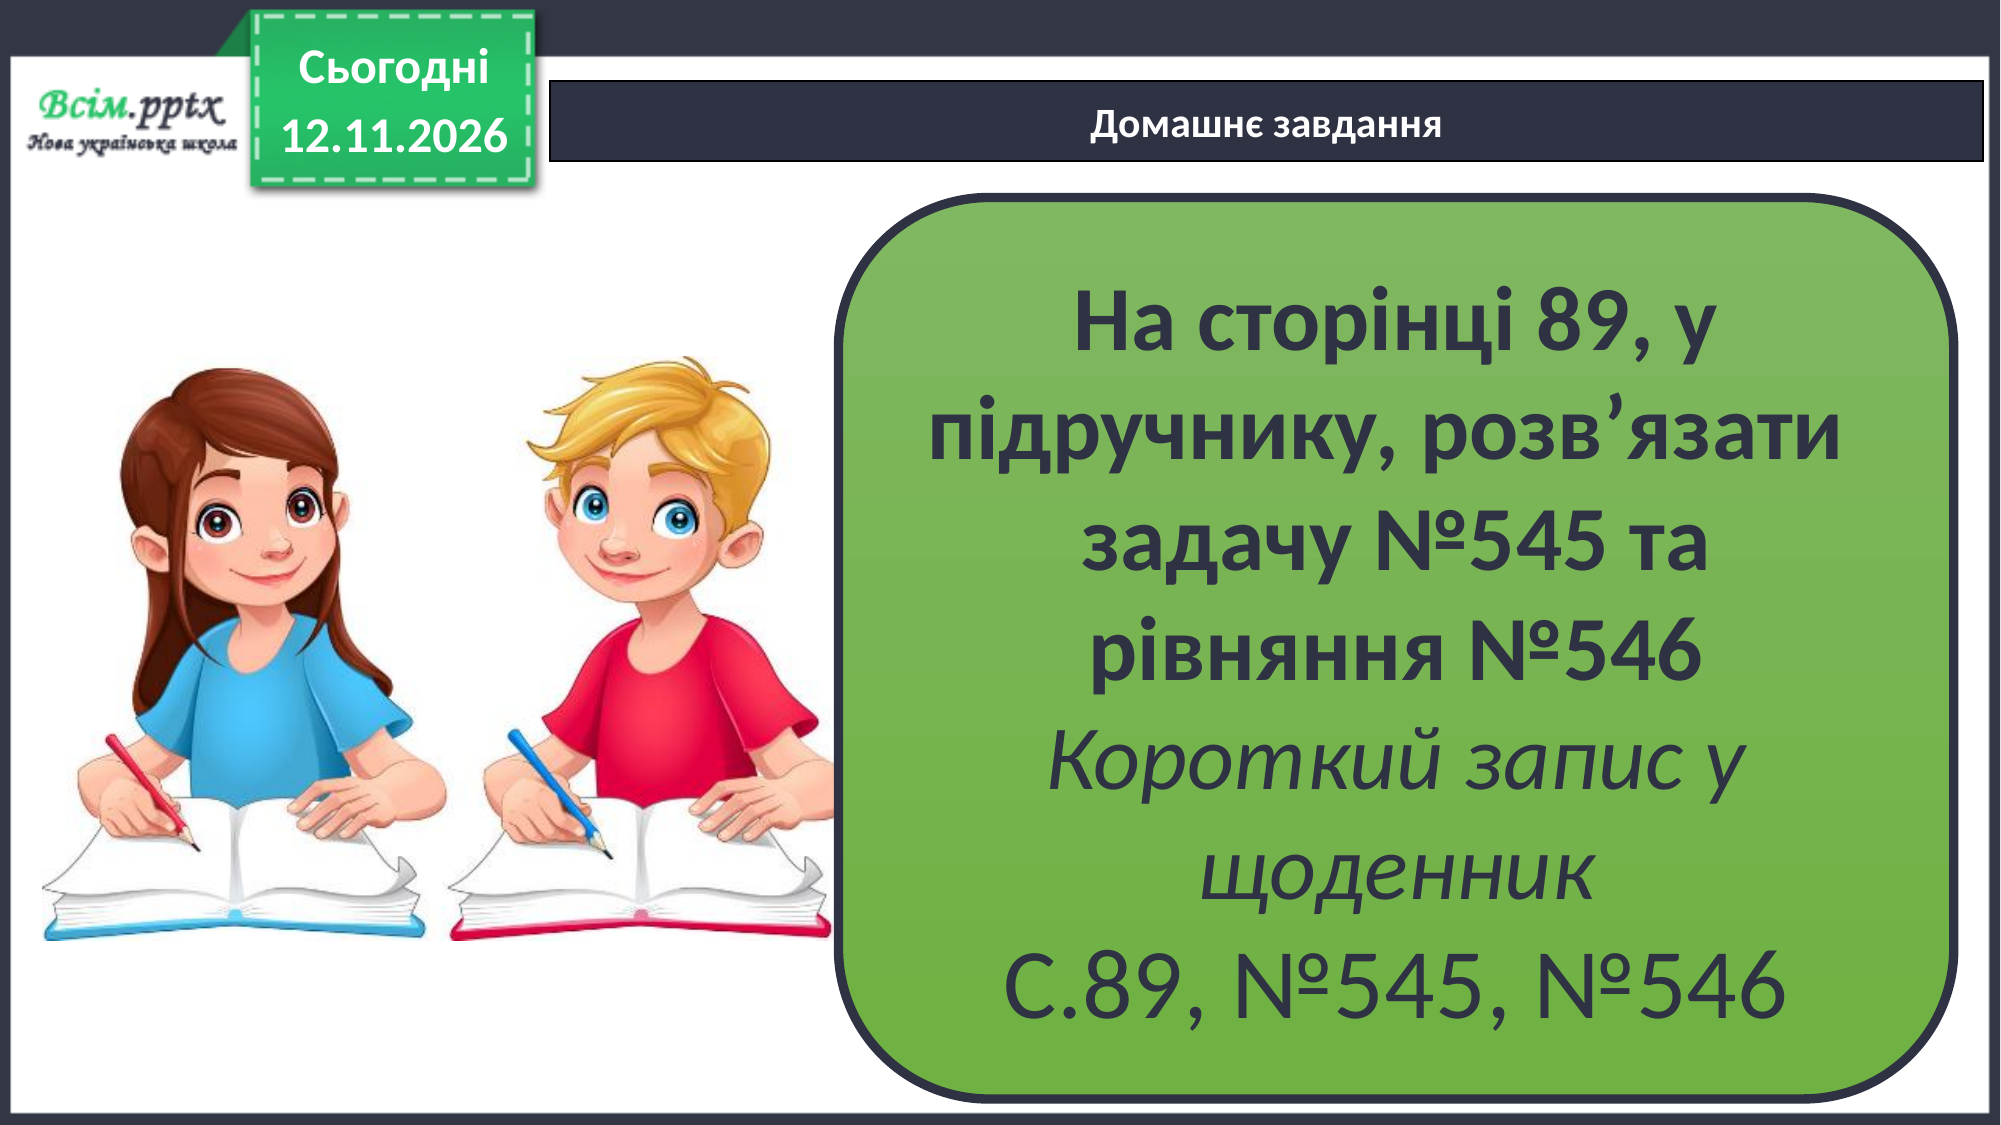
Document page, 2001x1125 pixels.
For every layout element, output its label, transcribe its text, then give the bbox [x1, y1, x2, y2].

text_box На сторінці 89, у підручнику, розв’язати задачу №545 та рівняння №546 Короткий запис у щоденник С.89, №545, №546 [837, 196, 1955, 1100]
text_box Домашнє завдання [549, 80, 1984, 162]
text_box 19.04.2022 [263, 101, 524, 164]
picture [0, 0, 2001, 1125]
text_box Сьогодні [284, 26, 535, 101]
